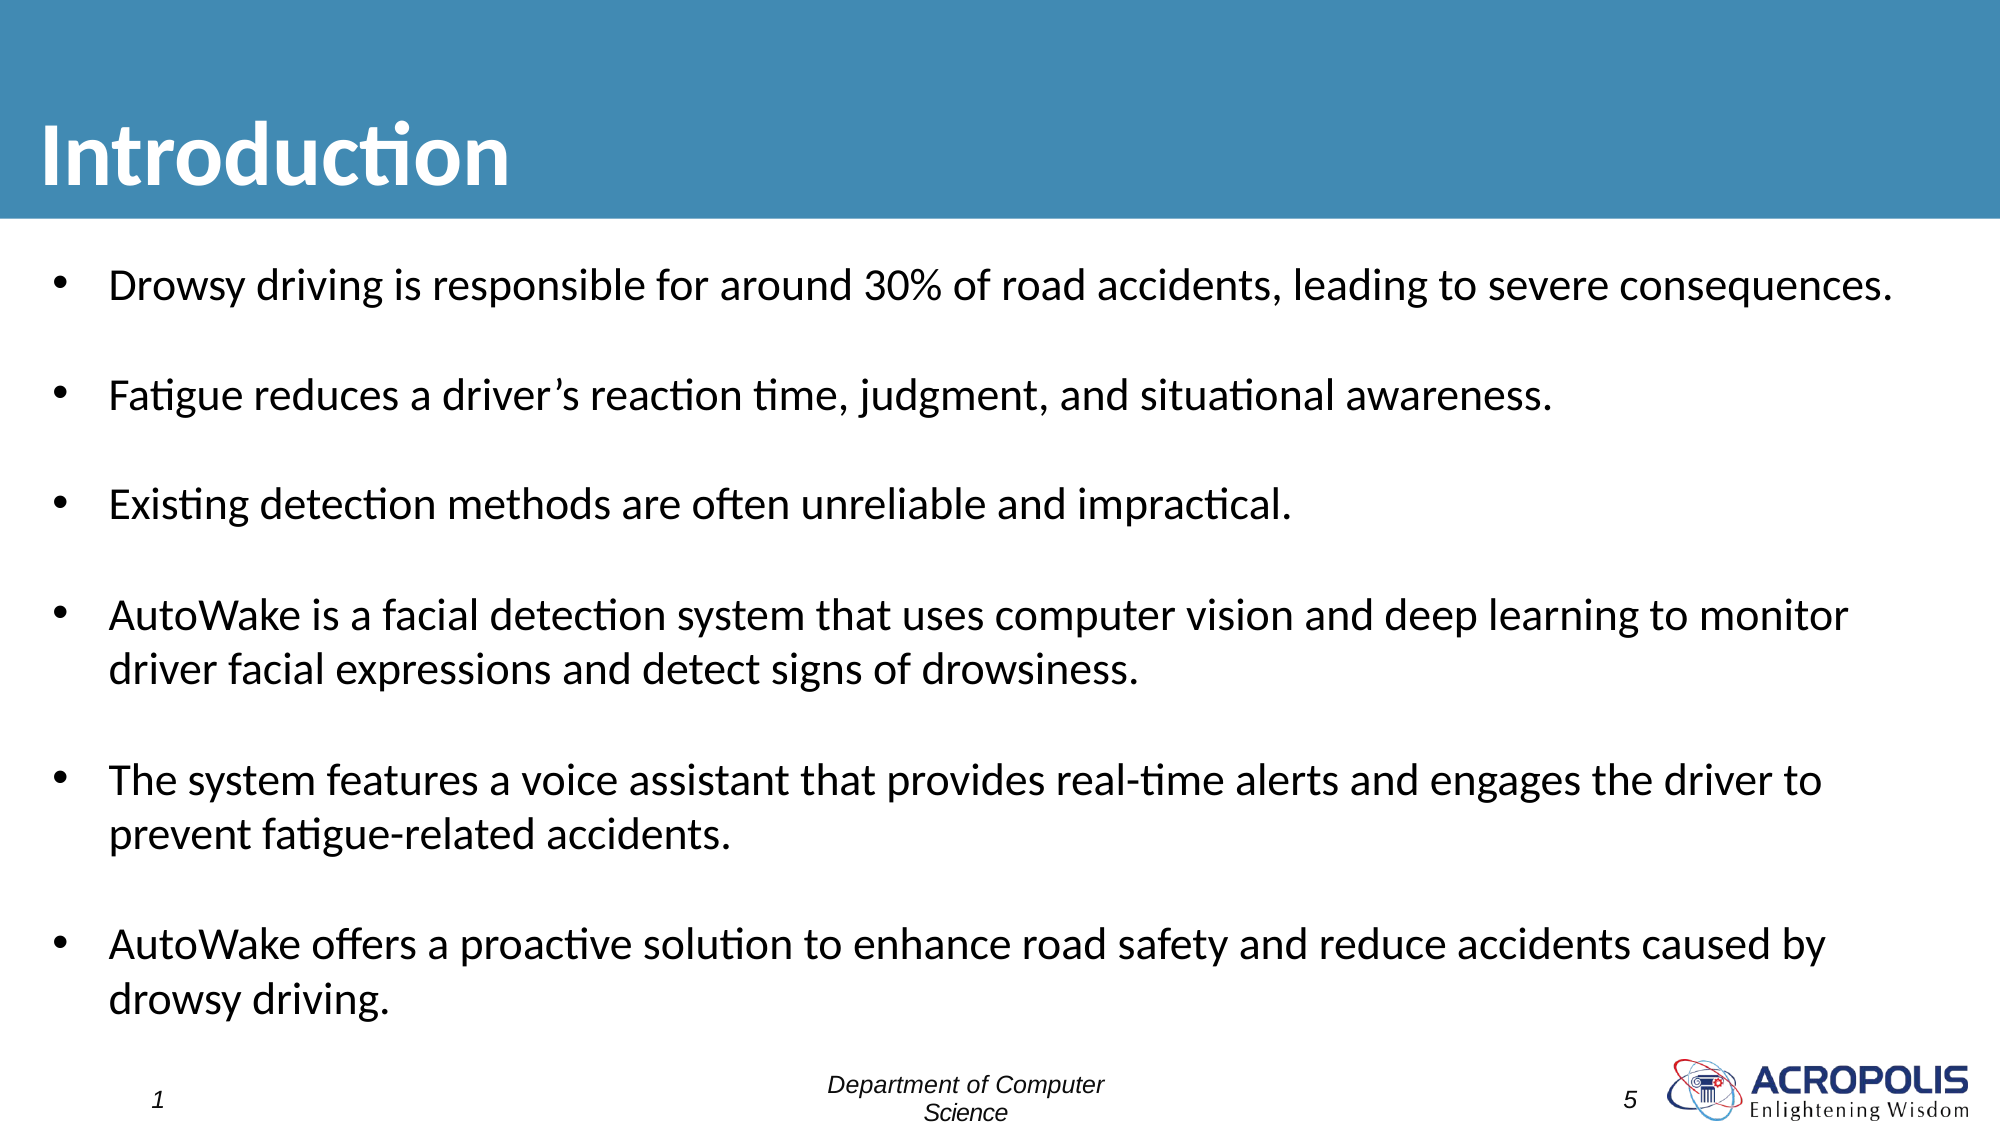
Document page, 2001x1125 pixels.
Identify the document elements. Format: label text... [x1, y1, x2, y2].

text_box Drowsy driving is responsible for around 30% of road accidents, leading to severe consequences. Fatigue reduces a driver’s reaction time, judgment, and situational awareness. Existing detection methods are often unreliable and impractical. AutoWake is a facial detection system that uses computer vision and deep learning to monitor driver facial expressions and detect signs of drowsiness. The system features a voice assistant that provides real-time alerts and engages the driver to prevent fatigue-related accidents. AutoWake offers a proactive solution to enhance road safety and reduce accidents caused by drowsy driving. [37, 246, 1963, 1087]
title Introduction [37, 91, 517, 246]
picture [1667, 1059, 1968, 1121]
slide_number 5 [1617, 1087, 1654, 1125]
slide_number Department of Computer Science Engineering [781, 1087, 1151, 1125]
footer 1 [149, 1087, 320, 1125]
